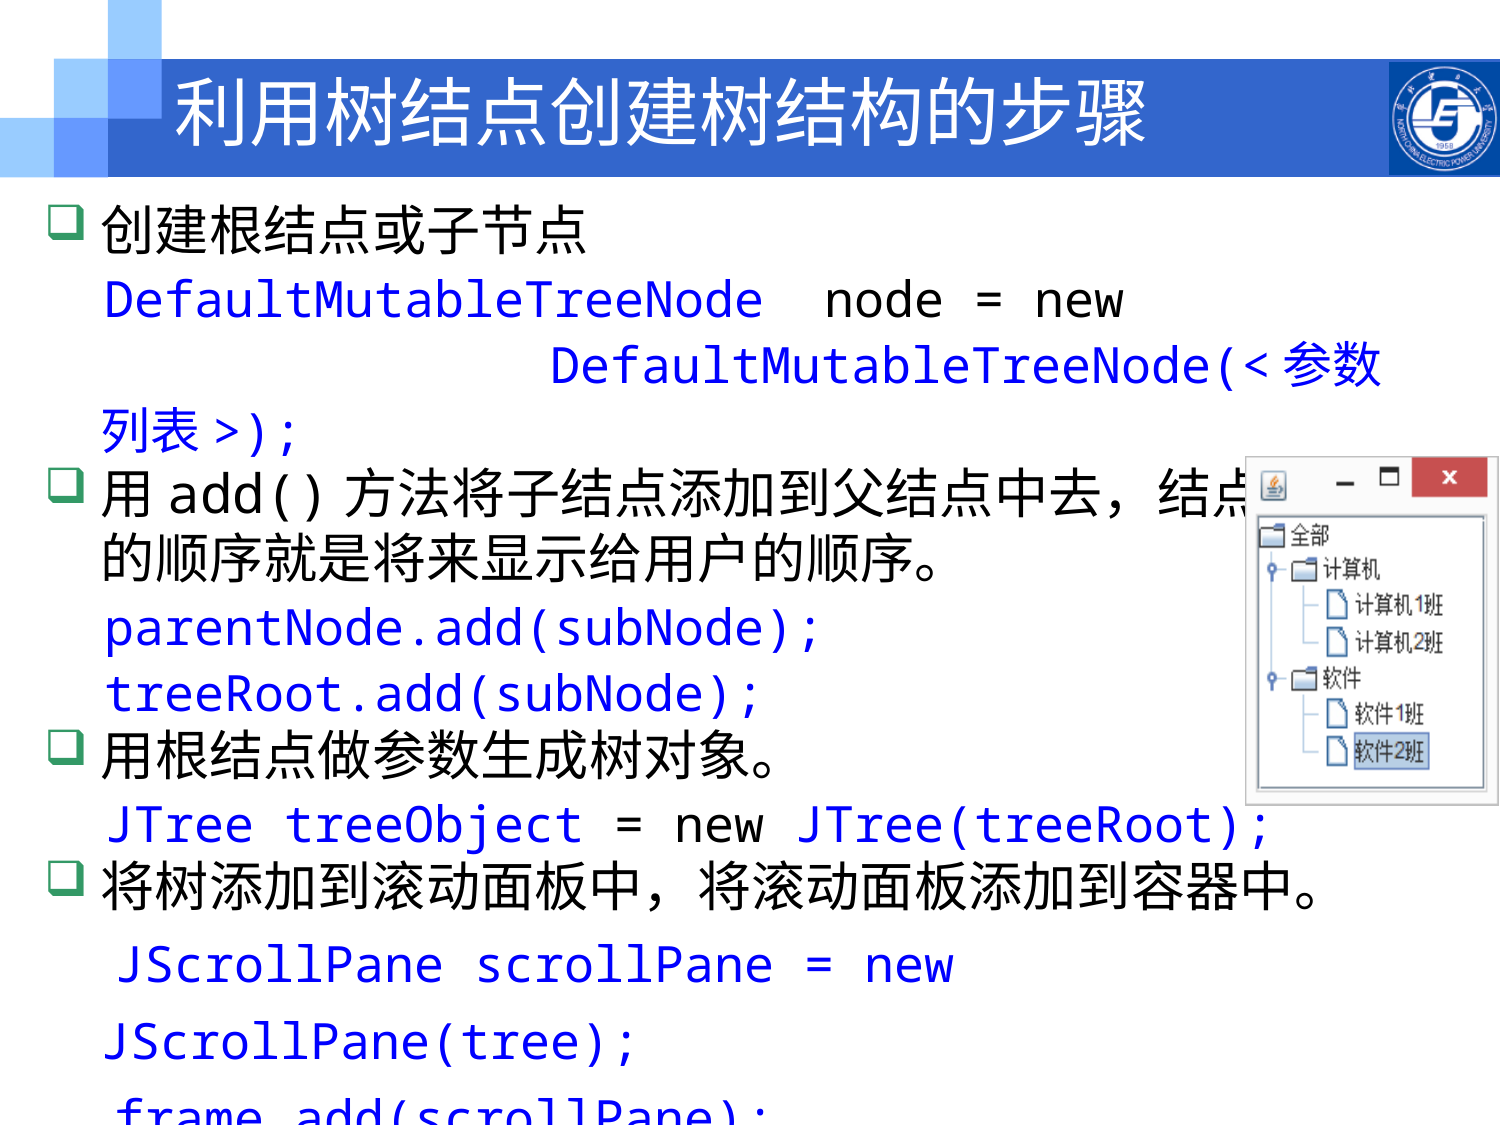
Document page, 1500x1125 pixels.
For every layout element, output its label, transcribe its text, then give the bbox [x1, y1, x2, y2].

list 创建根结点或子节点 DefaultMutableTreeNode node = new DefaultMutableTreeNode(<参数列表>); 用add()方法将子结点添加到父结点中去，结点添加的顺序就是将来显示给用户的顺序。 parentNode.add(subNode); treeRoot.add(subNode); 用根结点做参数生成树对象。 JTree treeObject = new JTree(treeRoot); 将树添加到滚动面板中，将滚动面板添加到容器中。 JScrollPane scrollPane = new JScrollPane(tree); frame.add(scrollPane); [29, 189, 1412, 1024]
picture [1389, 62, 1500, 175]
picture [1244, 456, 1499, 807]
title 利用树结点创建树结构的步骤 [159, 45, 1306, 175]
